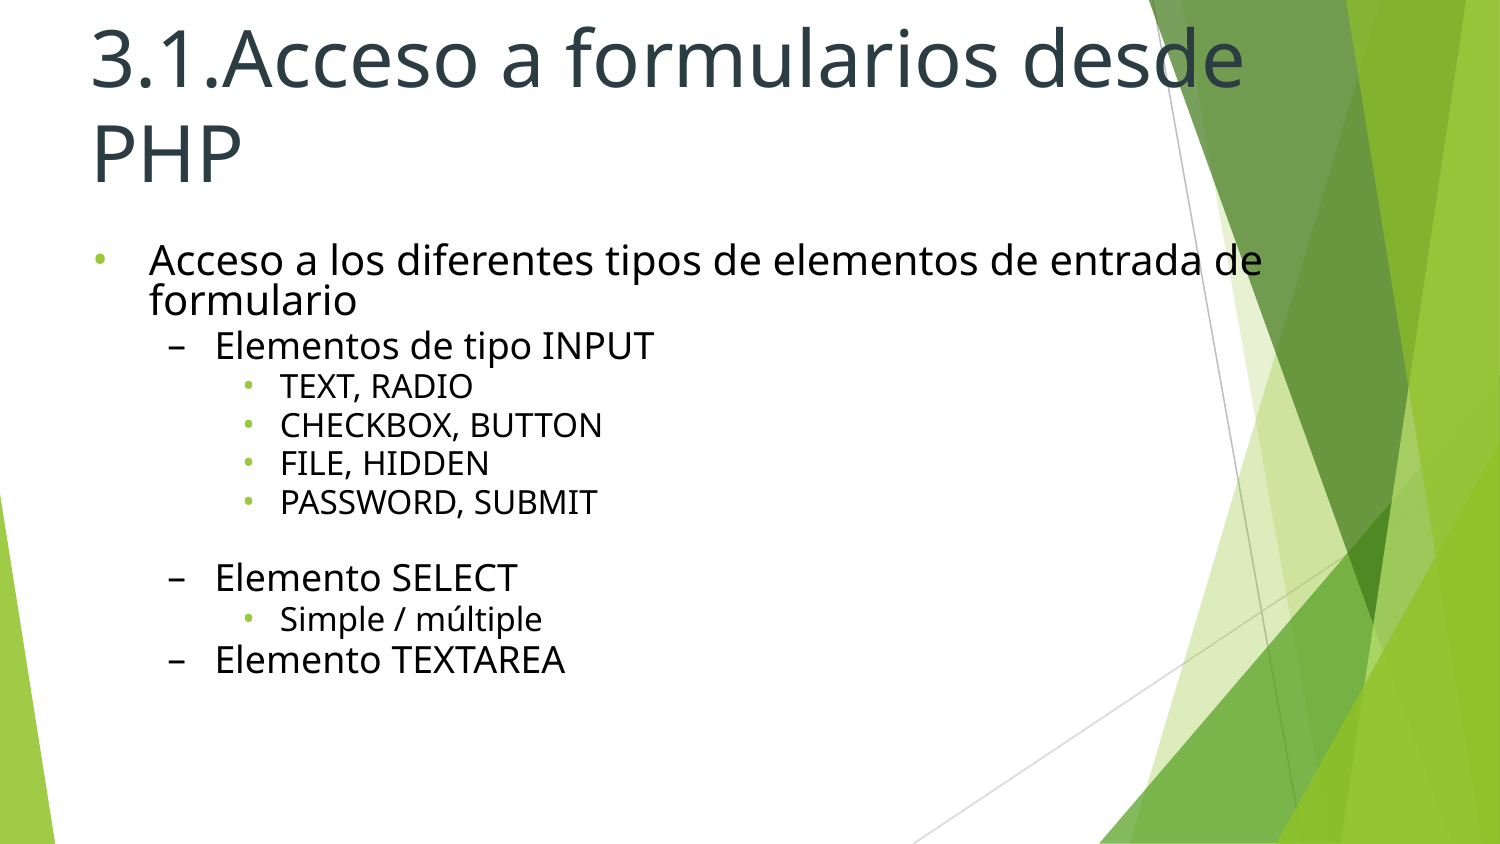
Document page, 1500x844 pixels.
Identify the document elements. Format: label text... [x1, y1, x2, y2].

list Acceso a los diferentes tipos de elementos de entrada de formulario Elementos de tipo INPUT TEXT, RADIO CHECKBOX, BUTTON FILE, HIDDEN PASSWORD, SUBMIT Elemento SELECT Simple / múltiple Elemento TEXTAREA [77, 235, 1369, 714]
title 3.1.Acceso a formularios desde PHP [75, 35, 1425, 207]
